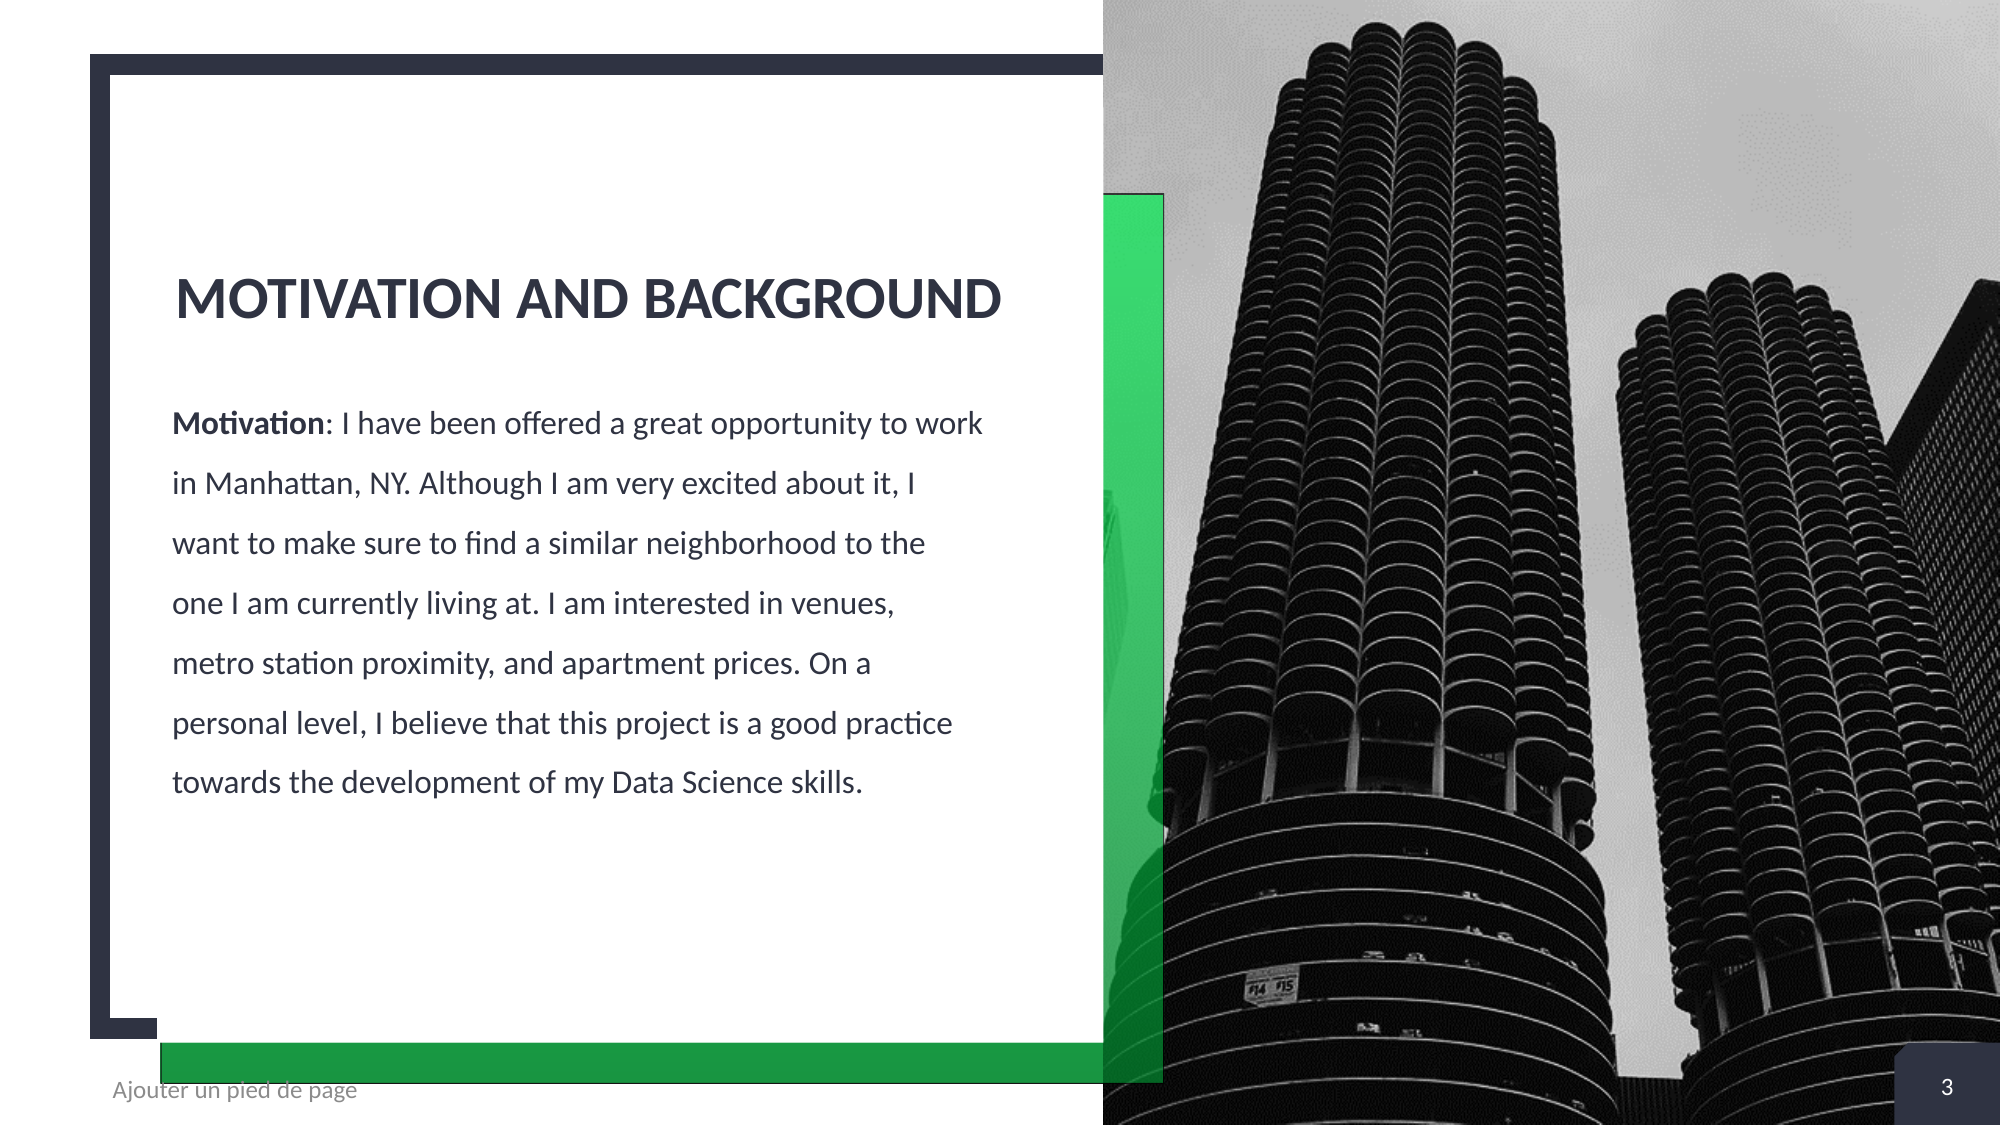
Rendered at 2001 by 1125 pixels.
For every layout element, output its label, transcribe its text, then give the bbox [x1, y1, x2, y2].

list Motivation: I have been offered a great opportunity to work in Manhattan, NY. Although I am very excited about it, I want to make sure to find a similar neighborhood to the one I am currently living at. I am interested in venues, metro station proximity, and apartment prices. On a personal level, I believe that this project is a good practice towards the development of my Data Science skills. [157, 373, 1000, 932]
title Motivation and background [157, 242, 1022, 340]
picture [1103, 0, 2000, 1125]
text_box 2 + [160, 1044, 1103, 1085]
text_box [156, 106, 1103, 1044]
footer Ajouter un pied de page [97, 1059, 773, 1119]
